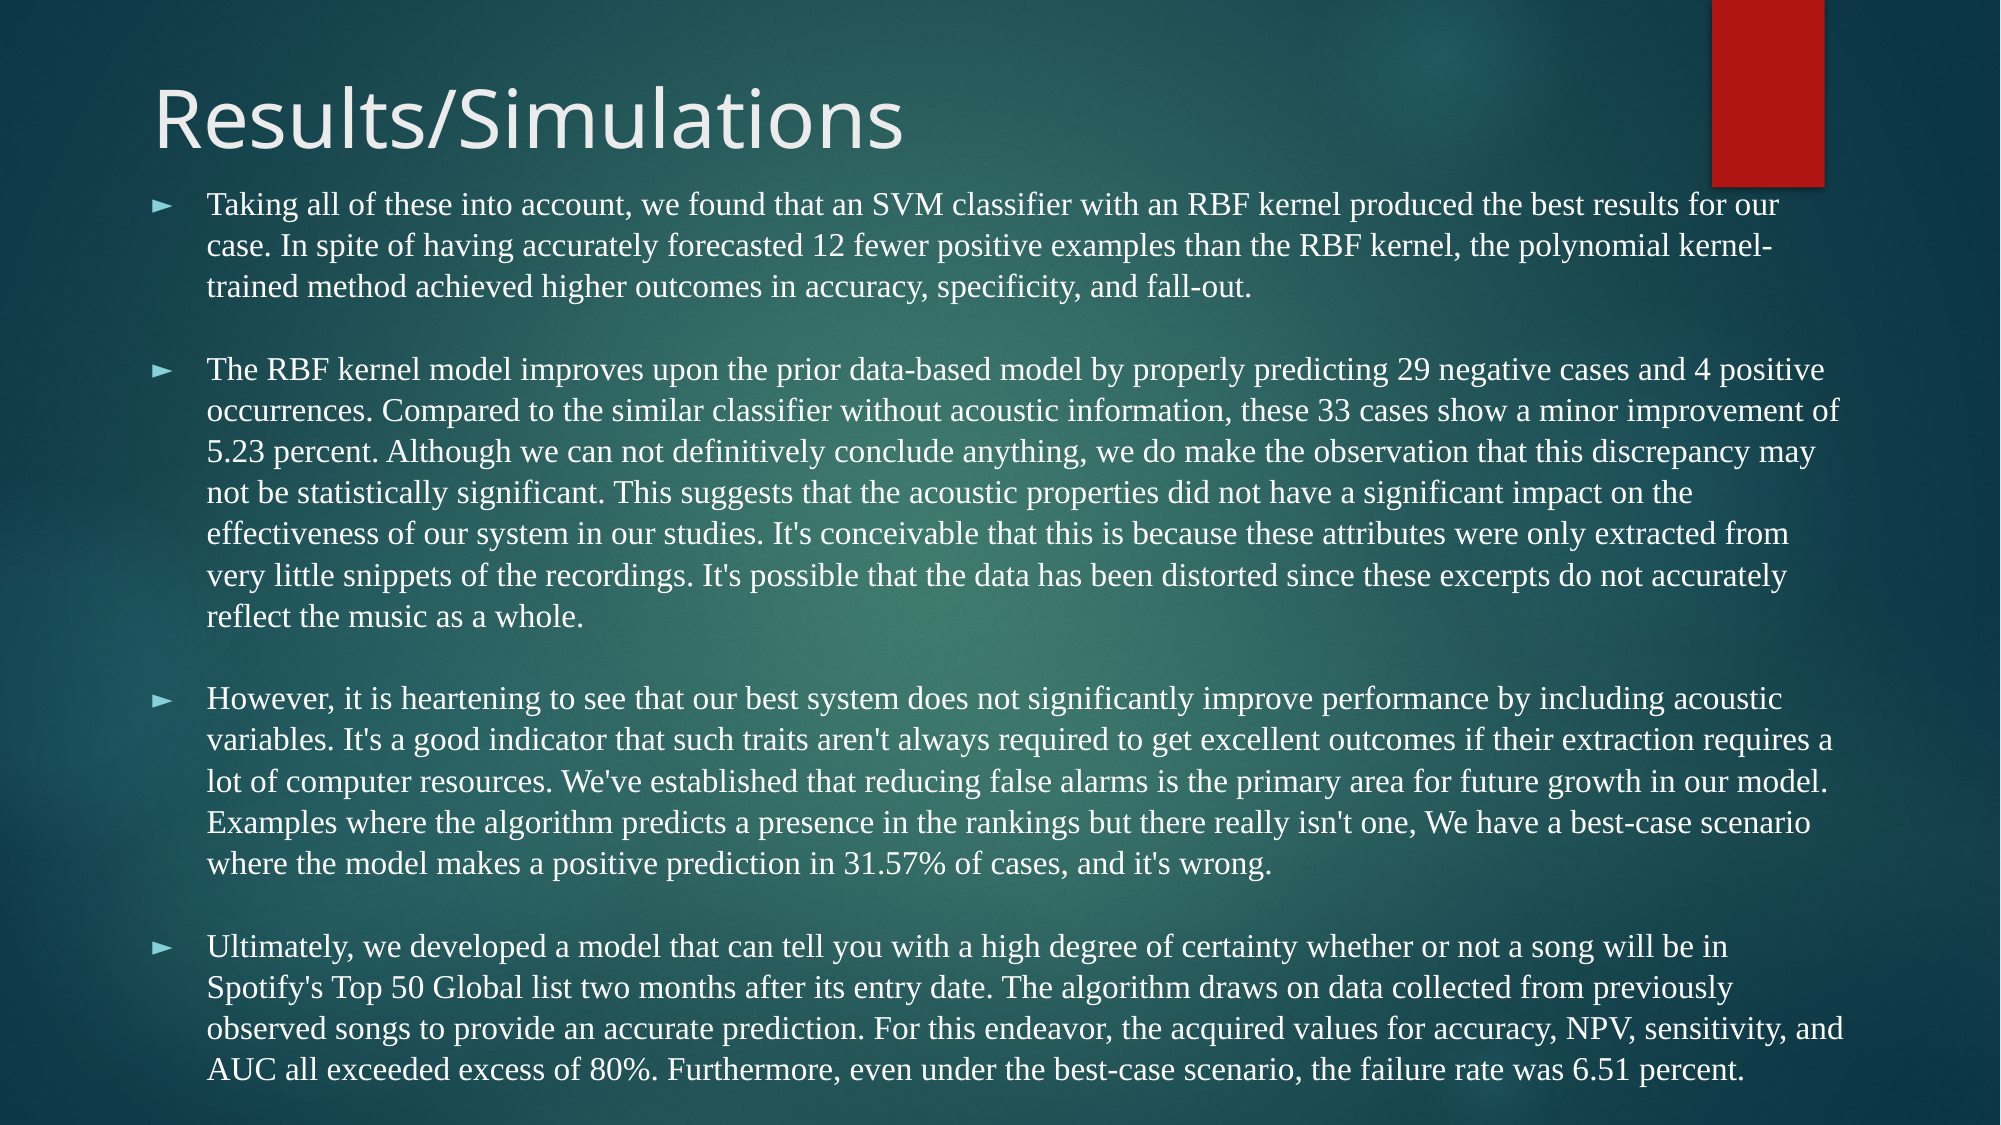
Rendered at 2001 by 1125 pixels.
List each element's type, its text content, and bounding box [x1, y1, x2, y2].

list Taking all of these into account, we found that an SVM classifier with an RBF kernel produced the best results for our case. In spite of having accurately forecasted 12 fewer positive examples than the RBF kernel, the polynomial kernel-trained method achieved higher outcomes in accuracy, specificity, and fall-out. The RBF kernel model improves upon the prior data-based model by properly predicting 29 negative cases and 4 positive occurrences. Compared to the similar classifier without acoustic information, these 33 cases show a minor improvement of 5.23 percent. Although we can not definitively conclude anything, we do make the observation that this discrepancy may not be statistically significant. This suggests that the acoustic properties did not have a significant impact on the effectiveness of our system in our studies. It's conceivable that this is because these attributes were only extracted from very little snippets of the recordings. It's possible that the data has been distorted since these excerpts do not accurately reflect the music as a whole. However, it is heartening to see that our best system does not significantly improve performance by including acoustic variables. It's a good indicator that such traits aren't always required to get excellent outcomes if their extraction requires a lot of computer resources. We've established that reducing false alarms is the primary area for future growth in our model. Examples where the algorithm predicts a presence in the rankings but there really isn't one, We have a best-case scenario where the model makes a positive prediction in 31.57% of cases, and it's wrong. Ultimately, we developed a model that can tell you with a high degree of certainty whether or not a song will be in Spotify's Top 50 Global list two months after its entry date. The algorithm draws on data collected from previously observed songs to provide an accurate prediction. For this endeavor, the acquired values for accuracy, NPV, sensitivity, and AUC all exceeded excess of 80%. Furthermore, even under the best-case scenario, the failure rate was 6.51 percent. [137, 172, 1863, 1099]
picture [0, 0, 2001, 1125]
title Results/Simulations [137, 59, 1863, 172]
